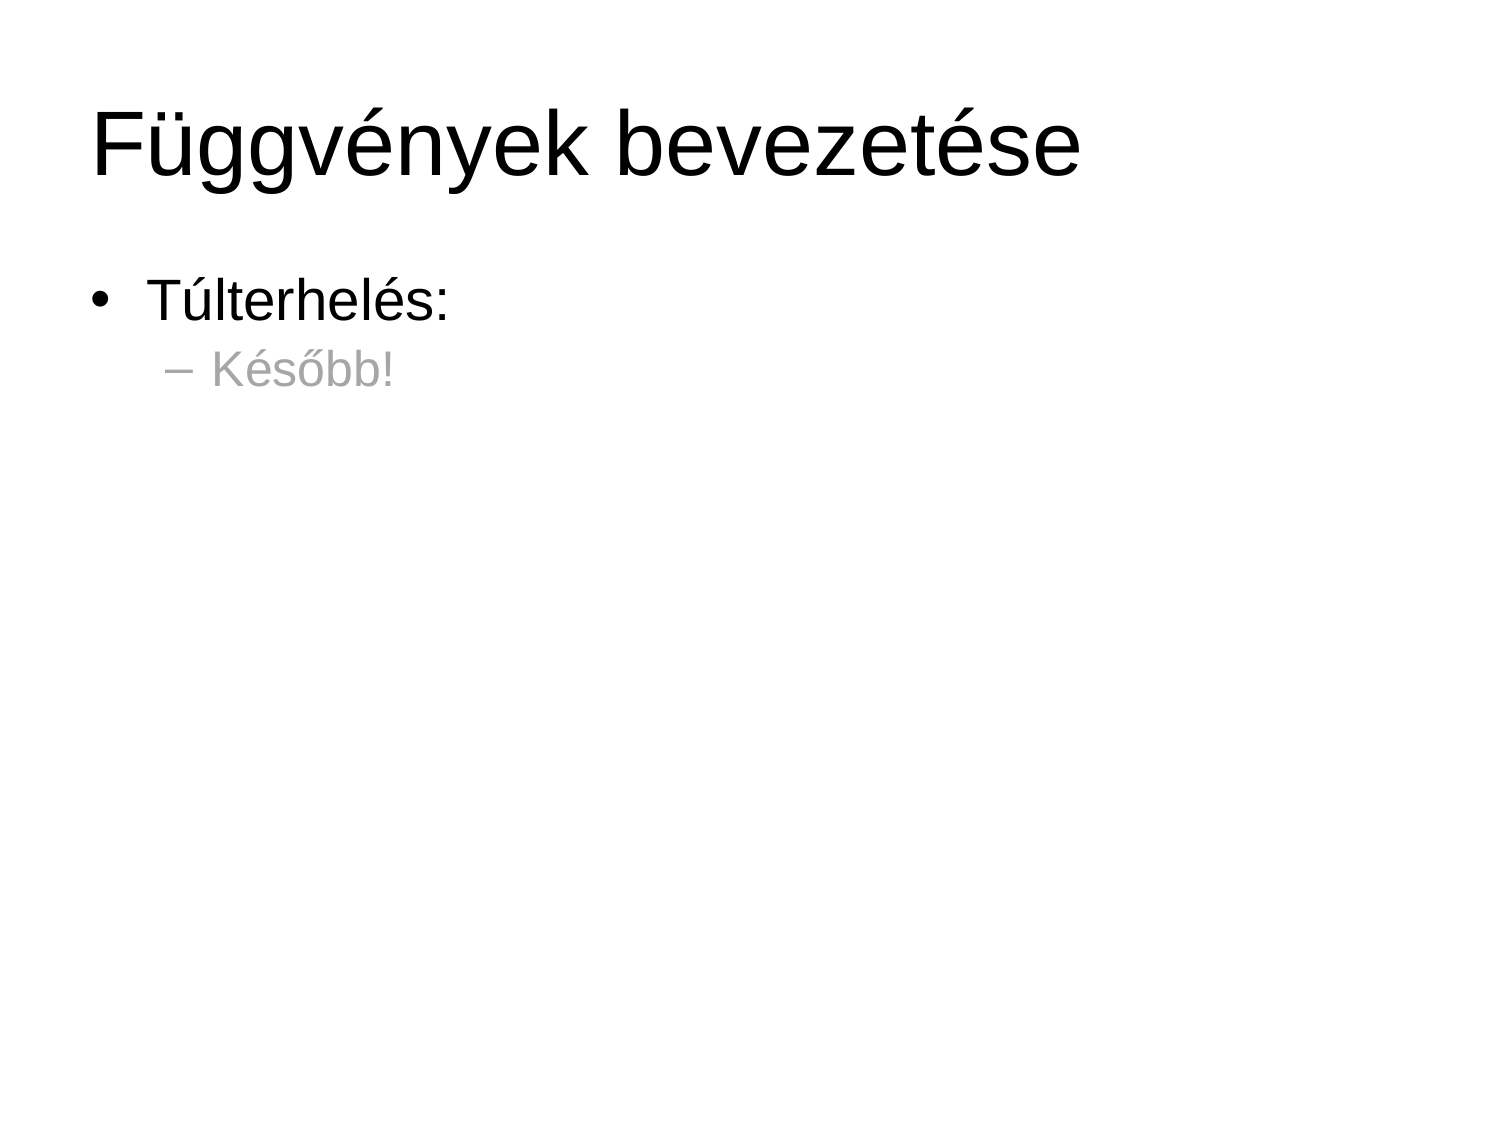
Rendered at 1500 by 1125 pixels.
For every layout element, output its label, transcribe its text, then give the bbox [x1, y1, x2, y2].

title Függvények bevezetése [74, 44, 1426, 233]
list Túlterhelés: Később! [74, 262, 1426, 1059]
